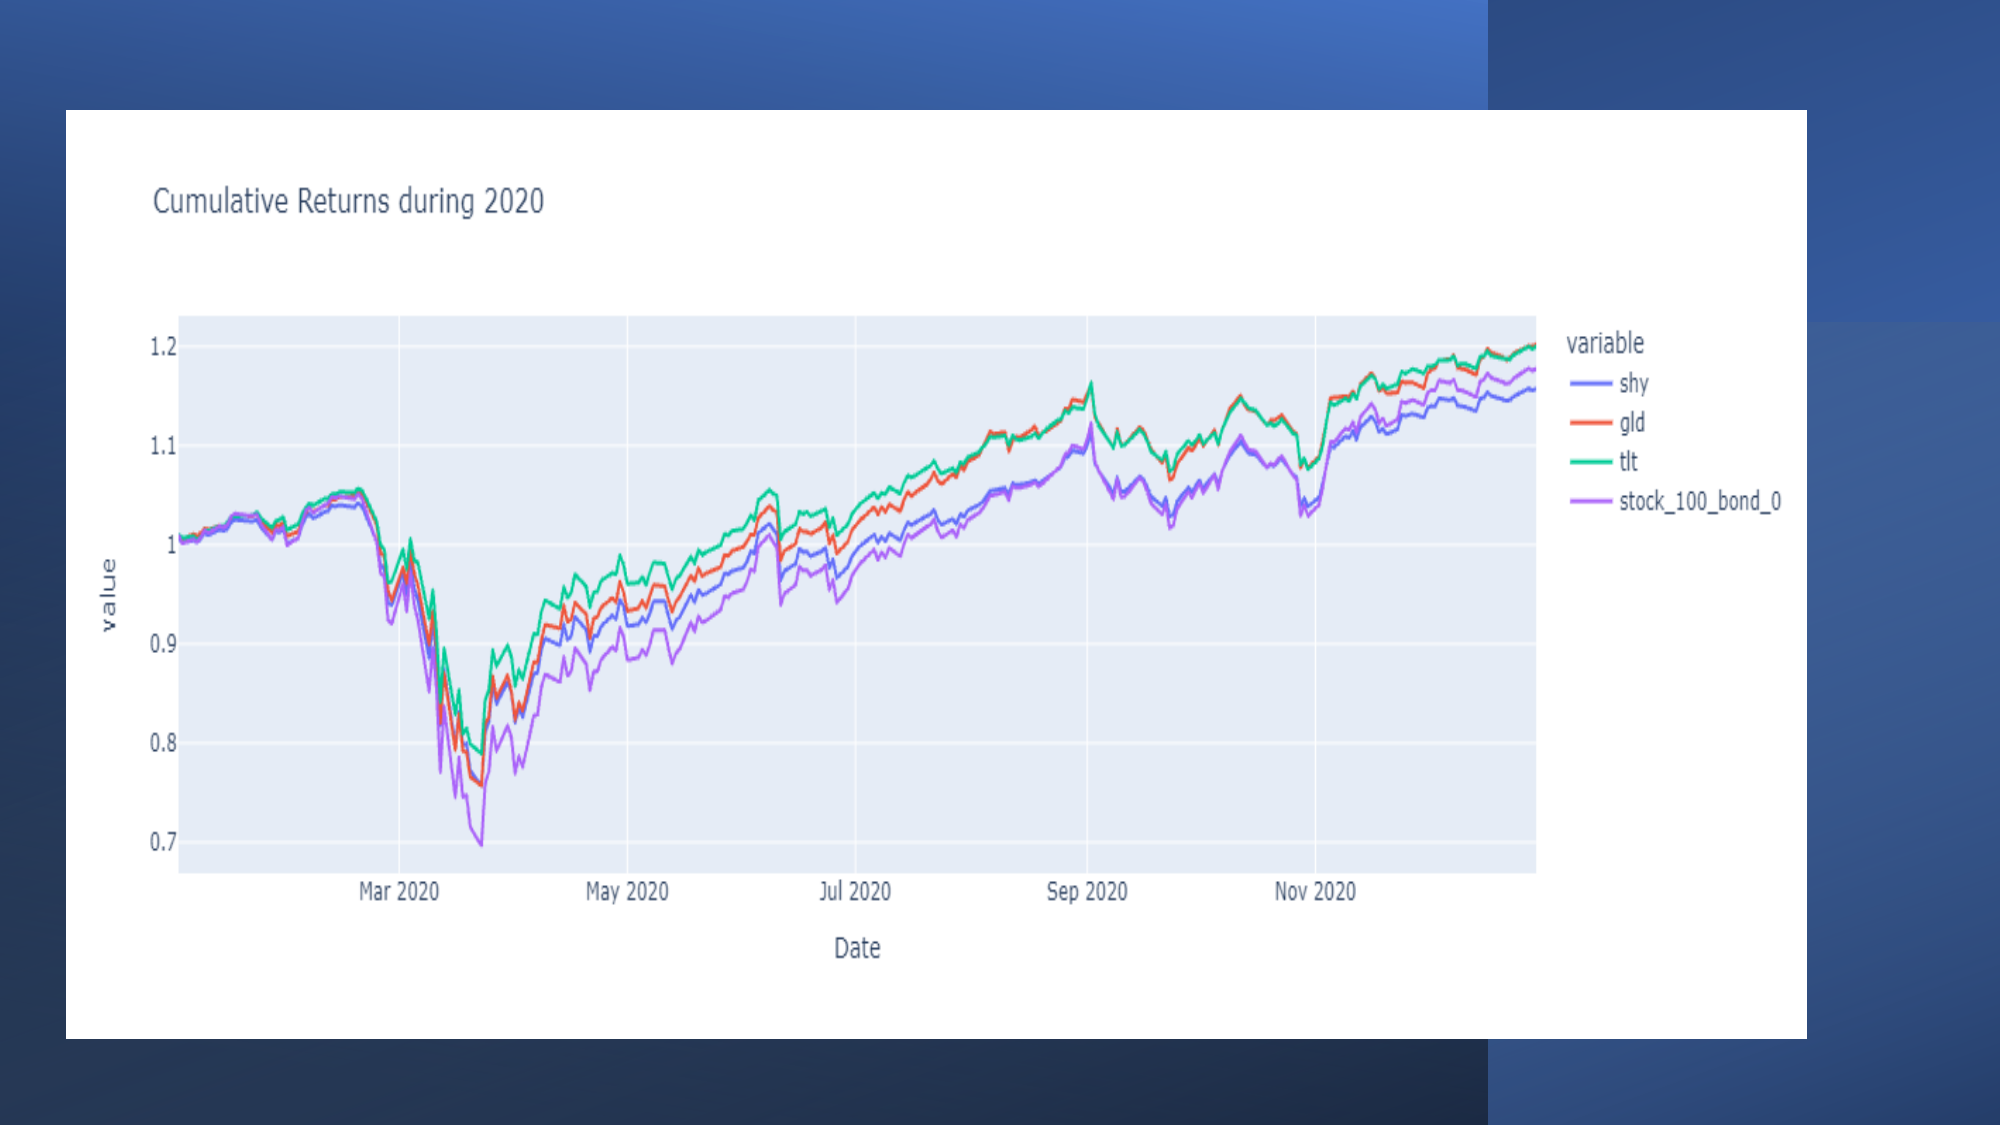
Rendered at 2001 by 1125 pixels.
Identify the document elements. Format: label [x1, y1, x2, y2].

text_box [0, 0, 1489, 321]
picture [66, 110, 1807, 1039]
text_box [0, 321, 2000, 1125]
text_box [1489, 0, 2000, 321]
